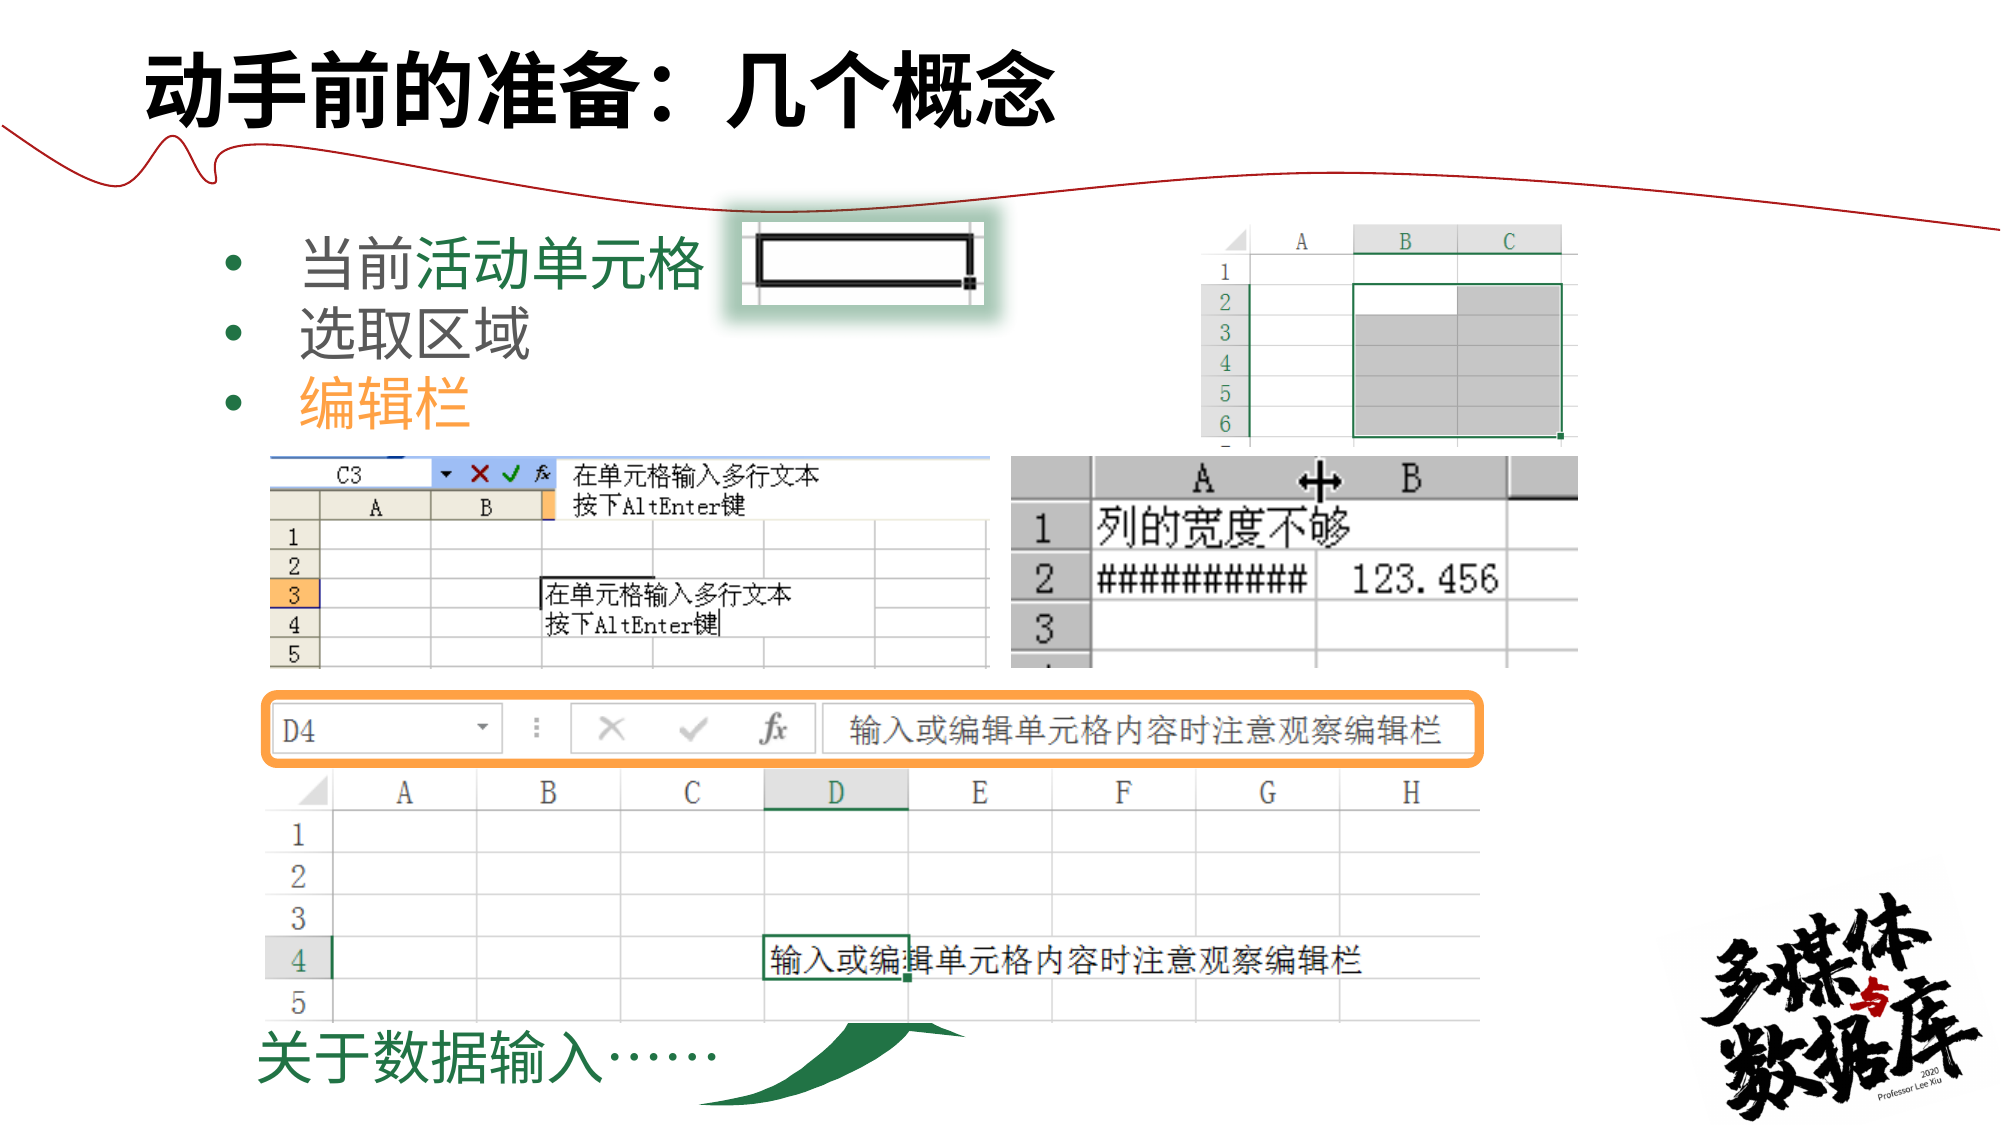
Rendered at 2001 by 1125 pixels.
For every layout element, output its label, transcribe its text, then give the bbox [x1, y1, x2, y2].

picture [265, 694, 1480, 1023]
picture [742, 222, 984, 305]
text_box 关于数据输入…… [240, 1013, 737, 1099]
text_box 当前活动单元格 选取区域 编辑栏 [208, 219, 930, 445]
picture [1011, 456, 1578, 668]
text_box [698, 1023, 966, 1106]
picture [270, 456, 990, 669]
text_box 动手前的准备：几个概念 [127, 31, 1073, 146]
picture [1200, 219, 1578, 447]
picture [1656, 854, 2001, 1125]
